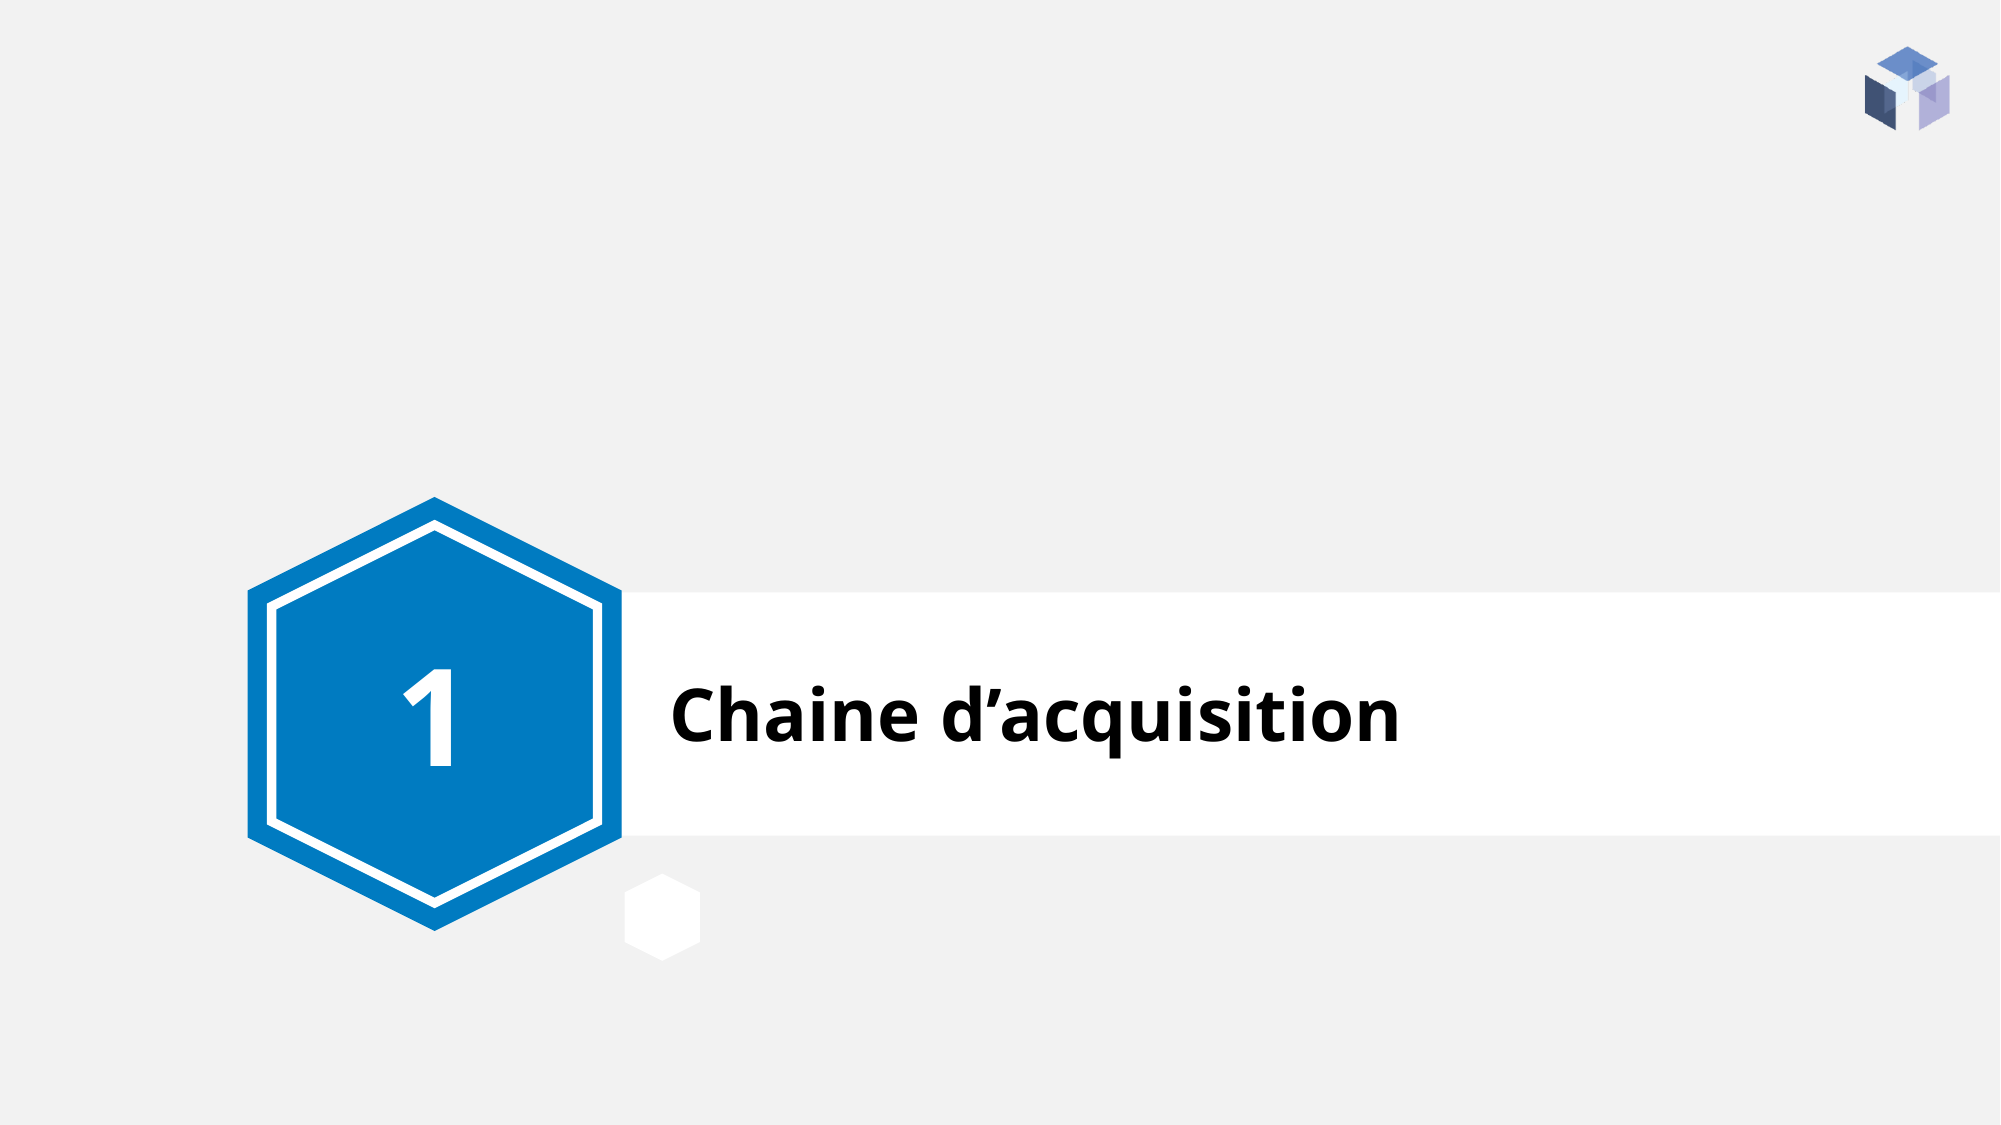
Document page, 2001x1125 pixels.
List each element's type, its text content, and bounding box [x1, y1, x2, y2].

list 1 [271, 623, 598, 802]
title Chaine d’acquisition [654, 603, 1956, 822]
picture [1858, 41, 1956, 135]
